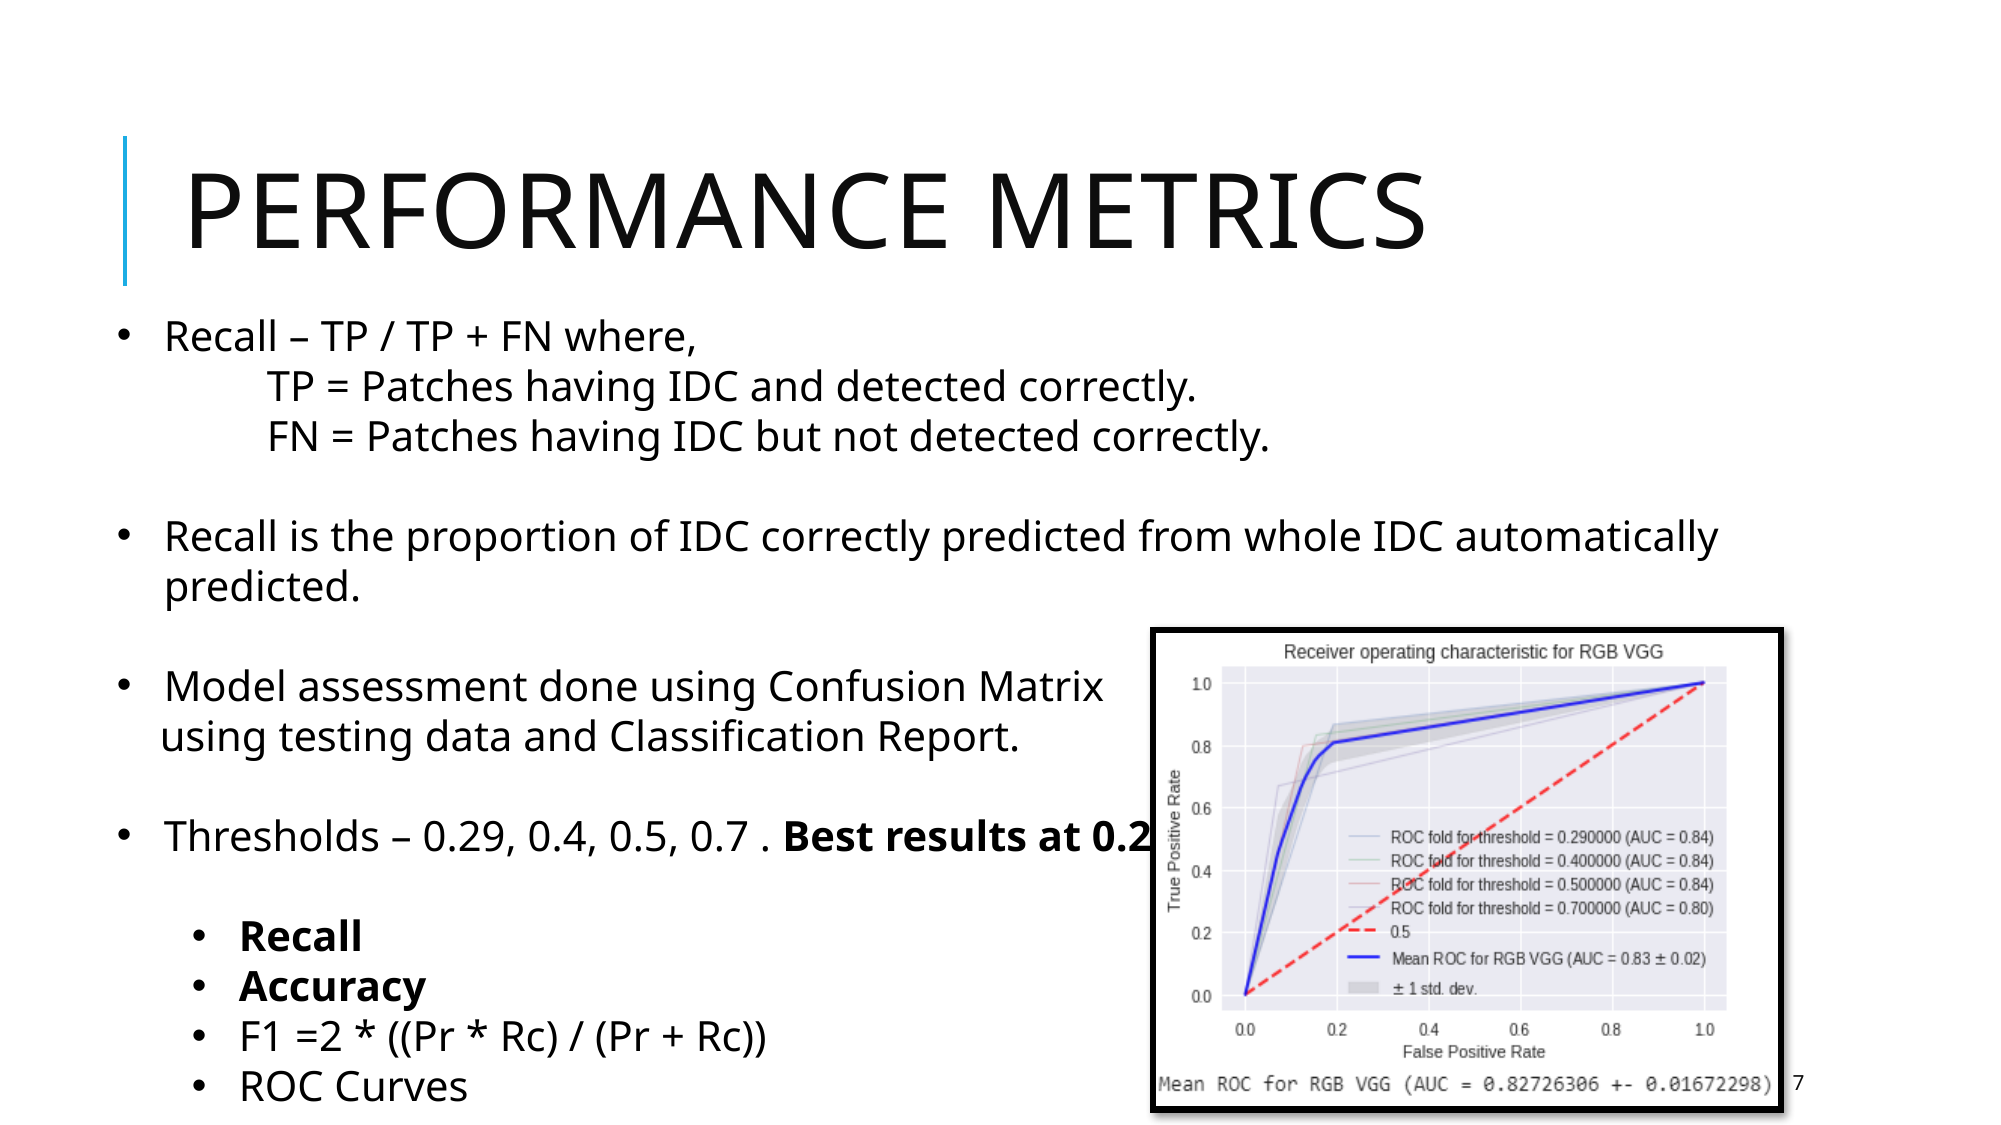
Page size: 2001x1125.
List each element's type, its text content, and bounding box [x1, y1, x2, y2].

title Performance Metrics [168, 96, 1763, 252]
slide_number 7 [1783, 1061, 1938, 1107]
picture [1155, 632, 1779, 1107]
text_box Recall – TP / TP + FN where, TP = Patches having IDC and detected correctly. FN = Patches having IDC but not detected correctly. Recall is the proportion of IDC correctly predicted from whole IDC automatically predicted. Model assessment done using Confusion Matrix using testing data and Classification Report. Thresholds – 0.29, 0.4, 0.5, 0.7 . Best results at 0.29 Recall Accuracy F1 =2 * ((Pr * Rc) / (Pr + Rc)) ROC Curves [102, 252, 1828, 1125]
